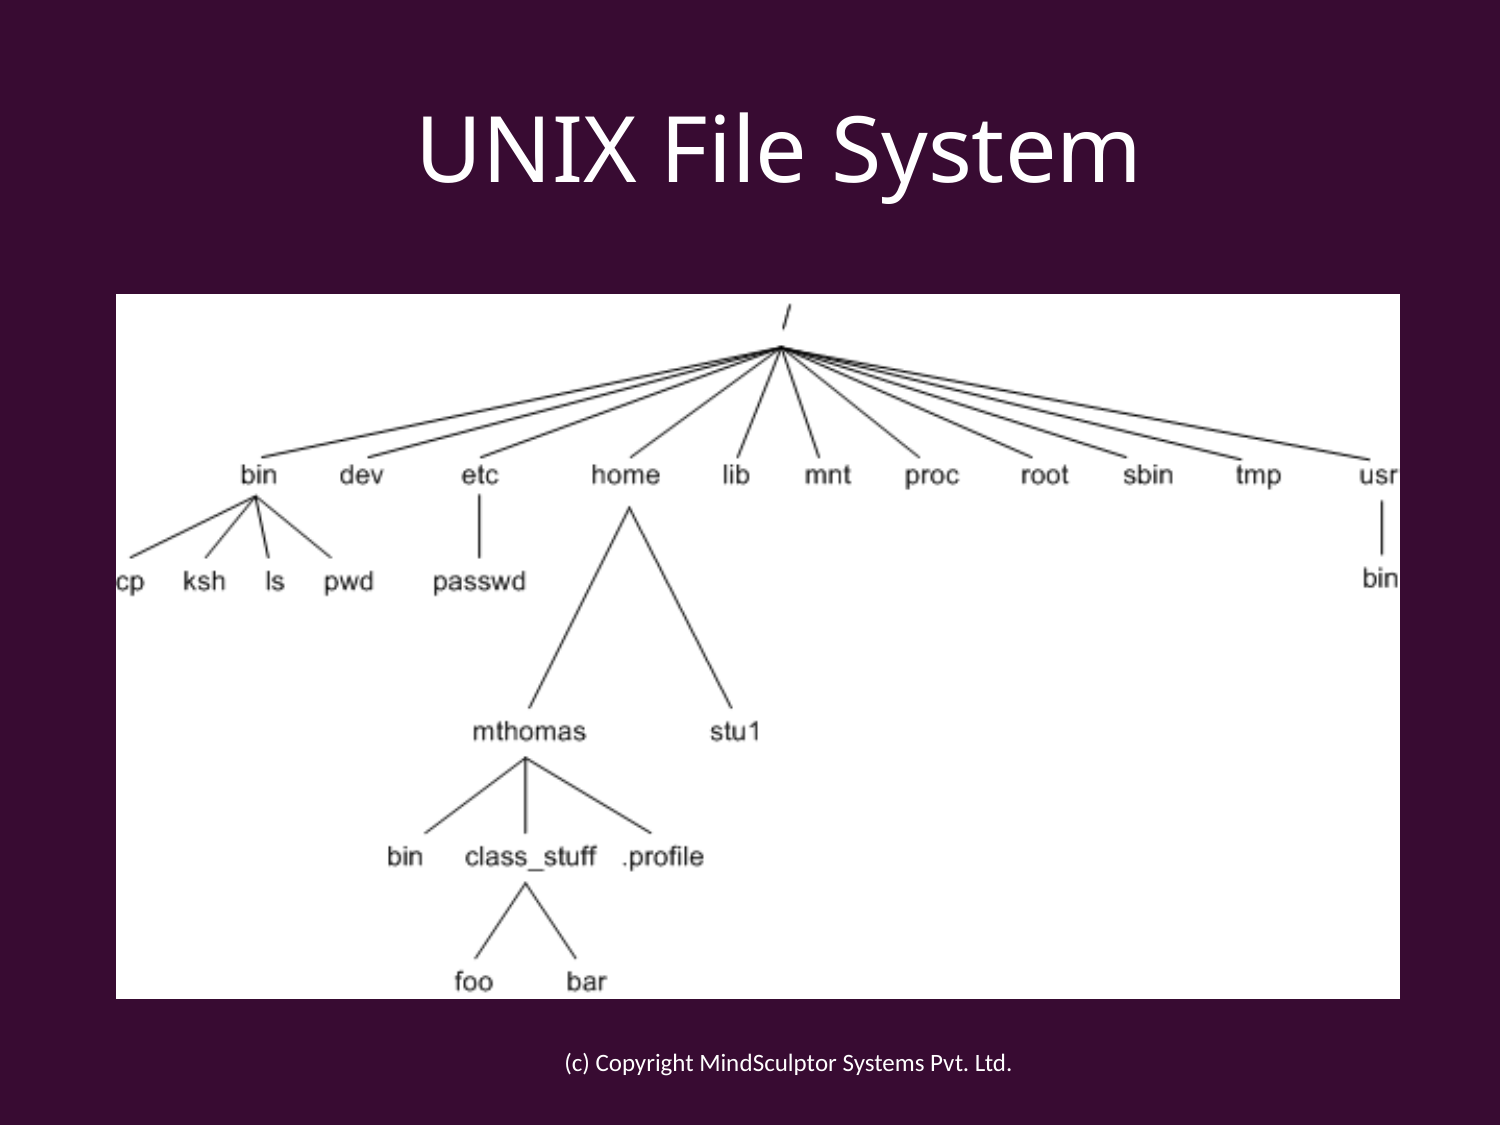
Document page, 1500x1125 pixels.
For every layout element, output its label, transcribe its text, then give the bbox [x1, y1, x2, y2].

title UNIX File System [141, 82, 1417, 318]
footer (c) Copyright MindSculptor Systems Pvt. Ltd. [436, 1032, 1142, 1092]
subtitle [102, 318, 1417, 1032]
picture [116, 293, 1401, 999]
